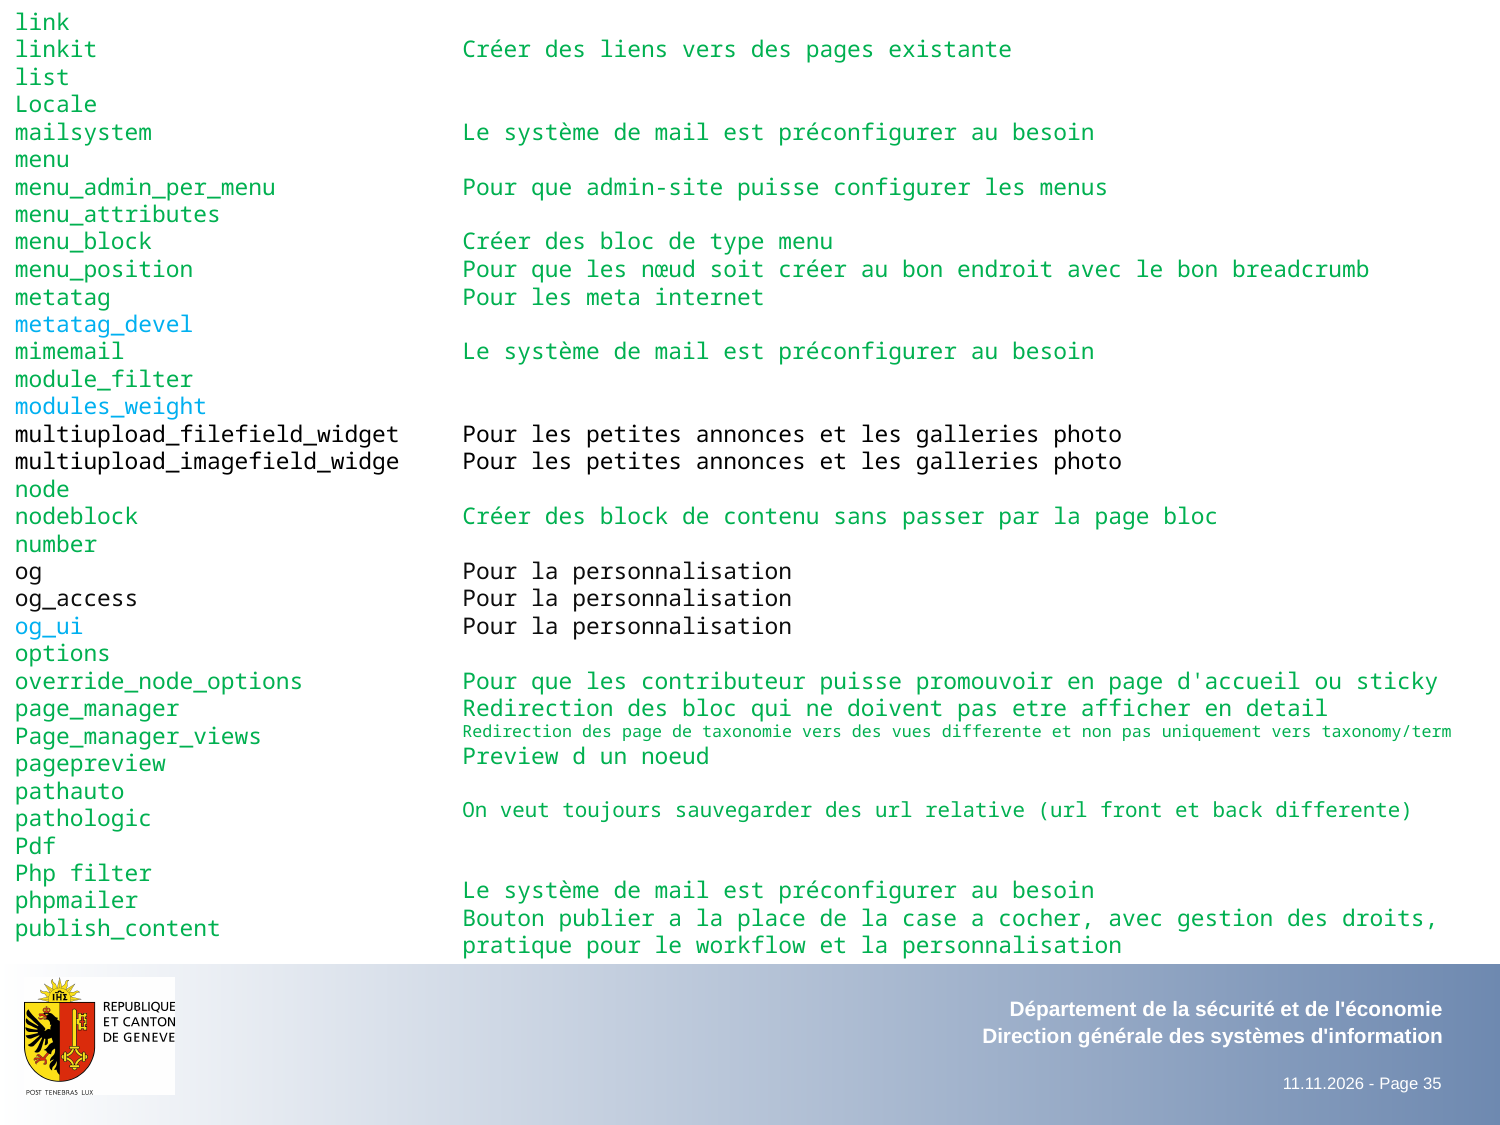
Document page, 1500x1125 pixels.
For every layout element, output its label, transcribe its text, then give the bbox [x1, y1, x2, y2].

text_box Créer des liens vers des pages existante Le système de mail est préconfigurer au besoin Pour que admin-site puisse configurer les menus Créer des bloc de type menu Pour que les nœud soit créer au bon endroit avec le bon breadcrumb Pour les meta internet Le système de mail est préconfigurer au besoin Pour les petites annonces et les galleries photo Pour les petites annonces et les galleries photo Créer des block de contenu sans passer par la page bloc Pour la personnalisation Pour la personnalisation Pour la personnalisation Pour que les contributeur puisse promouvoir en page d'accueil ou sticky Redirection des bloc qui ne doivent pas etre afficher en detail Redirection des page de taxonomie vers des vues differente et non pas uniquement vers taxonomy/term Preview d un noeud On veut toujours sauvegarder des url relative (url front et back differente) Le système de mail est préconfigurer au besoin Bouton publier a la place de la case a cocher, avec gestion des droits, pratique pour le workflow et la personnalisation [447, 0, 1500, 1049]
text_box link linkit list Locale mailsystem menu menu_admin_per_menu menu_attributes menu_block menu_position metatag metatag_devel mimemail module_filter modules_weight multiupload_filefield_widget multiupload_imagefield_widge node nodeblock number og og_access og_ui options override_node_options page_manager Page_manager_views pagepreview pathauto pathologic Pdf Php filter phpmailer publish_content [0, 0, 447, 1031]
picture [24, 1031, 175, 1095]
